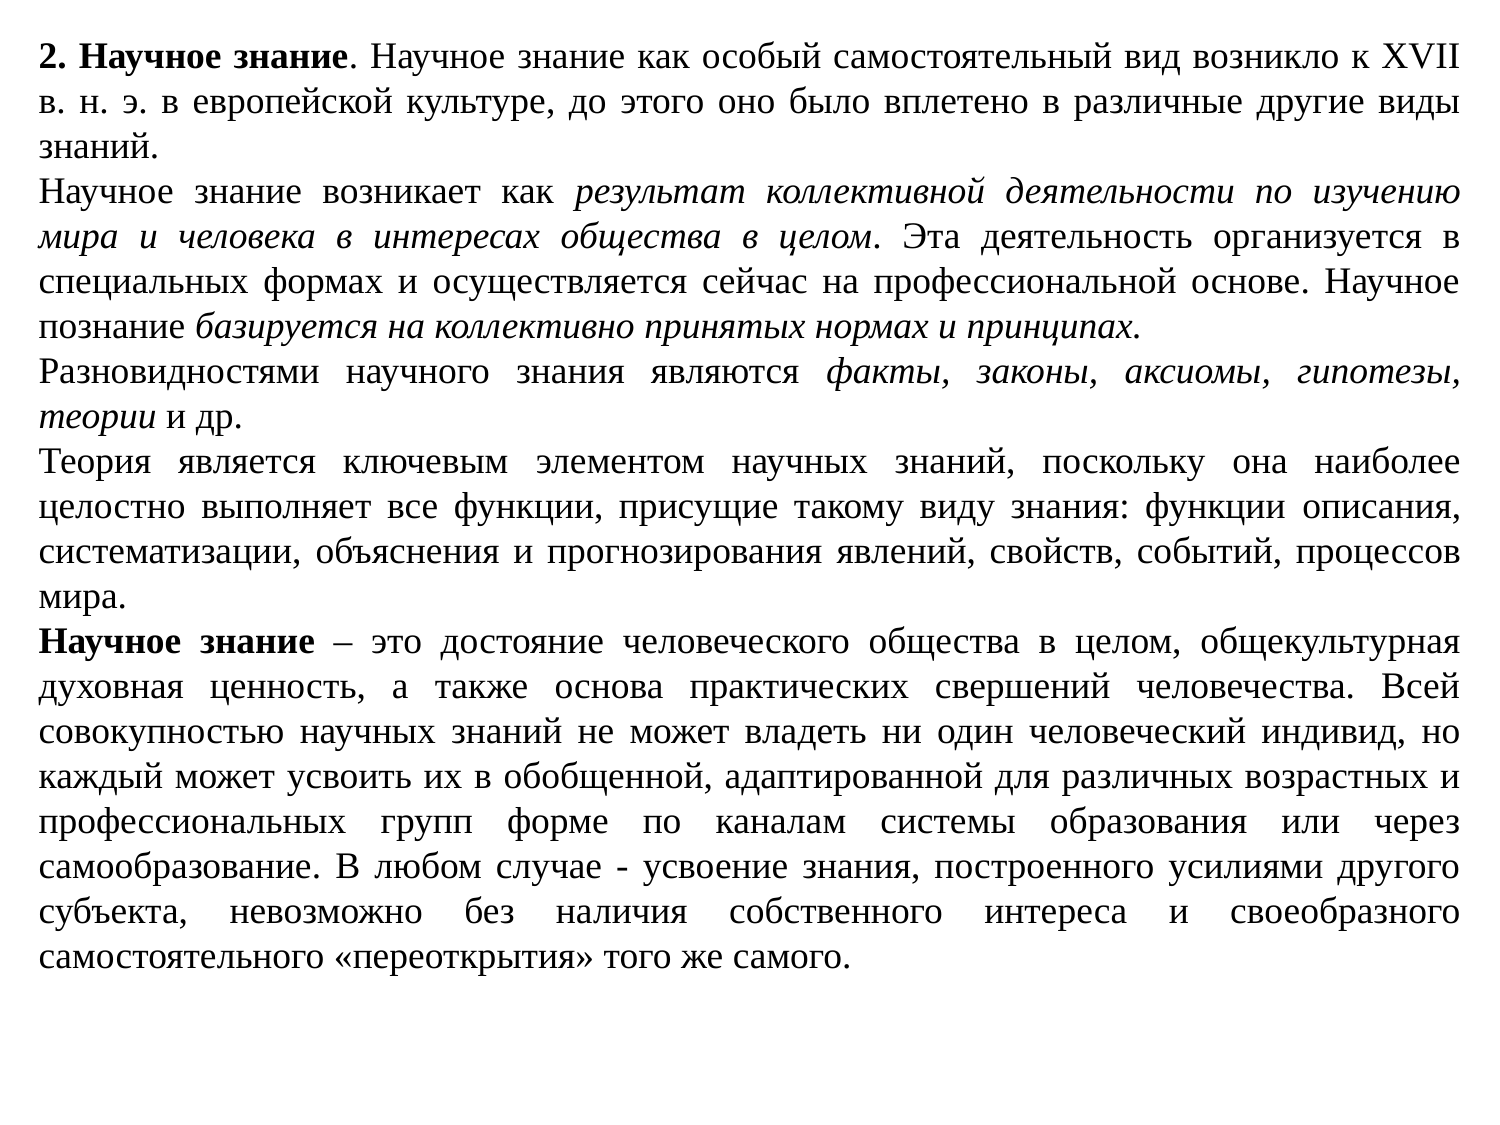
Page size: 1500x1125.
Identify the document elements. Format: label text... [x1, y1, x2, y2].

subtitle 2. Научное знание. Научное знание как особый самостоятельный вид возникло к ХVII в. н. э. в европейской культуре, до этого оно было вплетено в различные другие виды знаний. Научное знание возникает как результат коллективной деятельности по изучению мира и человека в интересах общества в целом. Эта деятельность организуется в специальных формах и осуществляется сейчас на профессиональной основе. Научное познание базируется на коллективно принятых нормах и принципах. Разновидностями научного знания являются факты, законы, аксиомы, гипотезы, теории и др. Теория является ключевым элементом научных знаний, поскольку она наиболее целостно выполняет все функции, присущие такому виду знания: функции описания, систематизации, объяснения и прогнозирования явлений, свойств, событий, процессов мира. Научное знание – это достояние человеческого общества в целом, общекультурная духовная ценность, а также основа практических свершений человечества. Всей совокупностью научных знаний не может владеть ни один человеческий индивид, но каждый может усвоить их в обобщенной, адаптированной для различных возрастных и профессиональных групп форме по каналам системы образования или через самообразование. В любом случае - усвоение знания, построенного усилиями другого субъекта, невозможно без наличия собственного интереса и своеобразного самостоятельного «переоткрытия» того же самого. [23, 23, 1477, 1090]
